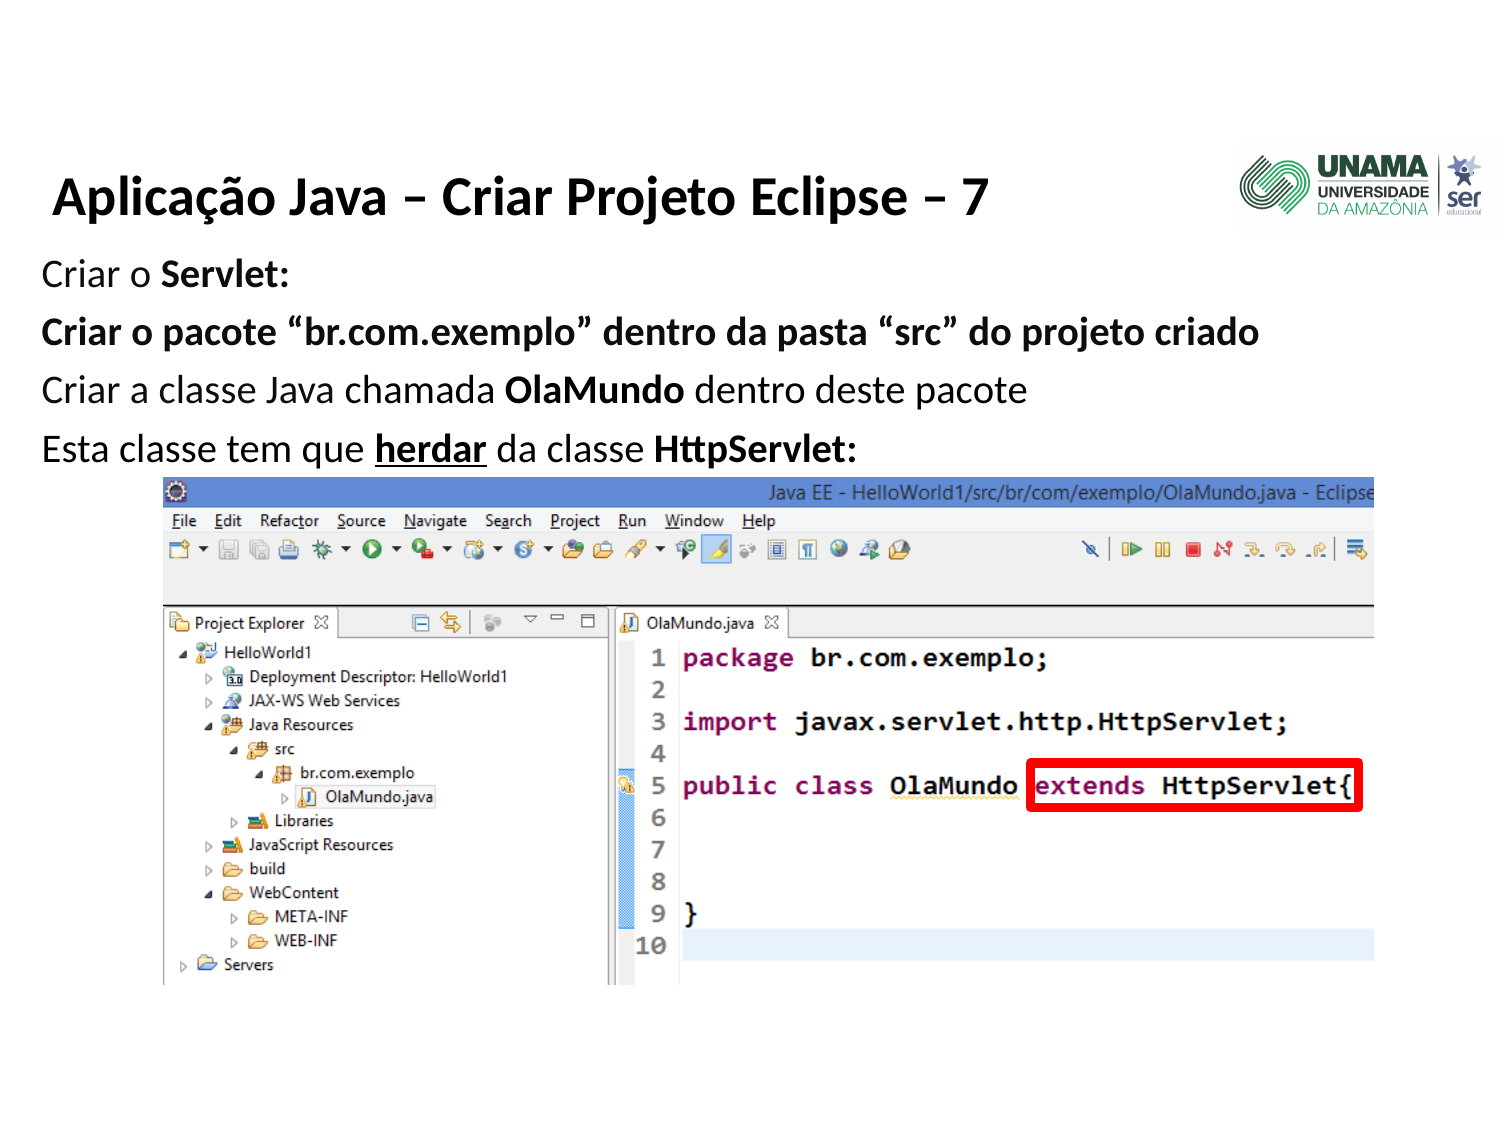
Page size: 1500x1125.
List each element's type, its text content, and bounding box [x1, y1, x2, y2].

picture [1235, 140, 1500, 235]
picture [163, 476, 1375, 985]
text_box Aplicação Java – Criar Projeto Eclipse – 7 [38, 152, 1006, 235]
text_box Criar o Servlet: Criar o pacote “br.com.exemplo” dentro da pasta “src” do projeto criado Criar a classe Java chamada OlaMundo dentro deste pacote Esta classe tem que herdar da classe HttpServlet: [26, 239, 1456, 478]
